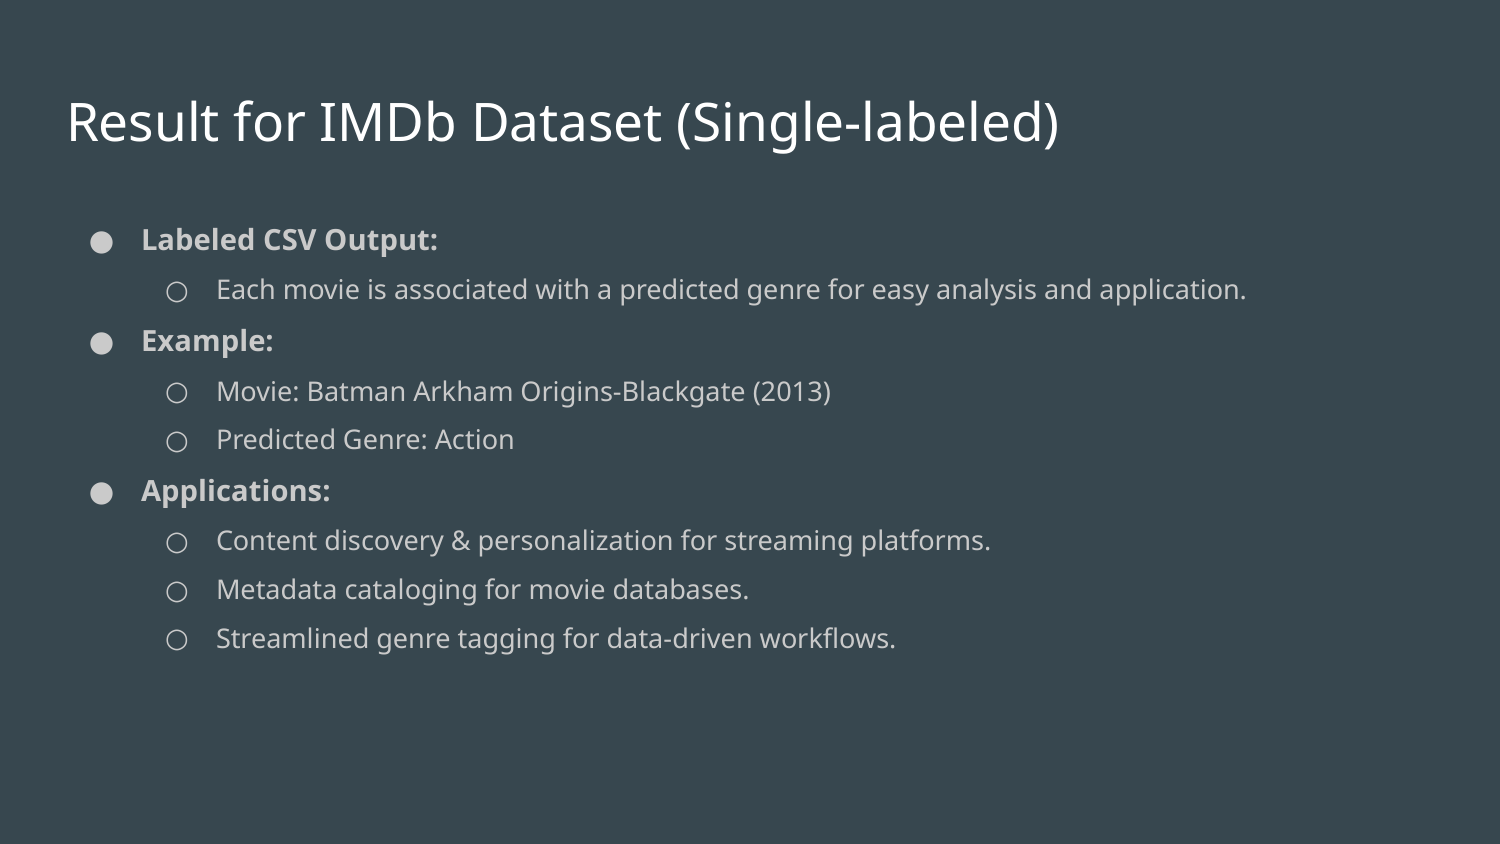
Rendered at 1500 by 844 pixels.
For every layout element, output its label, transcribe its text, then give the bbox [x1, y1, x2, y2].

list Labeled CSV Output: Each movie is associated with a predicted genre for easy analysis and application. Example: Movie: Batman Arkham Origins-Blackgate (2013) Predicted Genre: Action Applications: Content discovery & personalization for streaming platforms. Metadata cataloging for movie databases. Streamlined genre tagging for data-driven workflows. [51, 189, 1449, 750]
title Result for IMDb Dataset (Single-labeled) [51, 72, 1449, 167]
